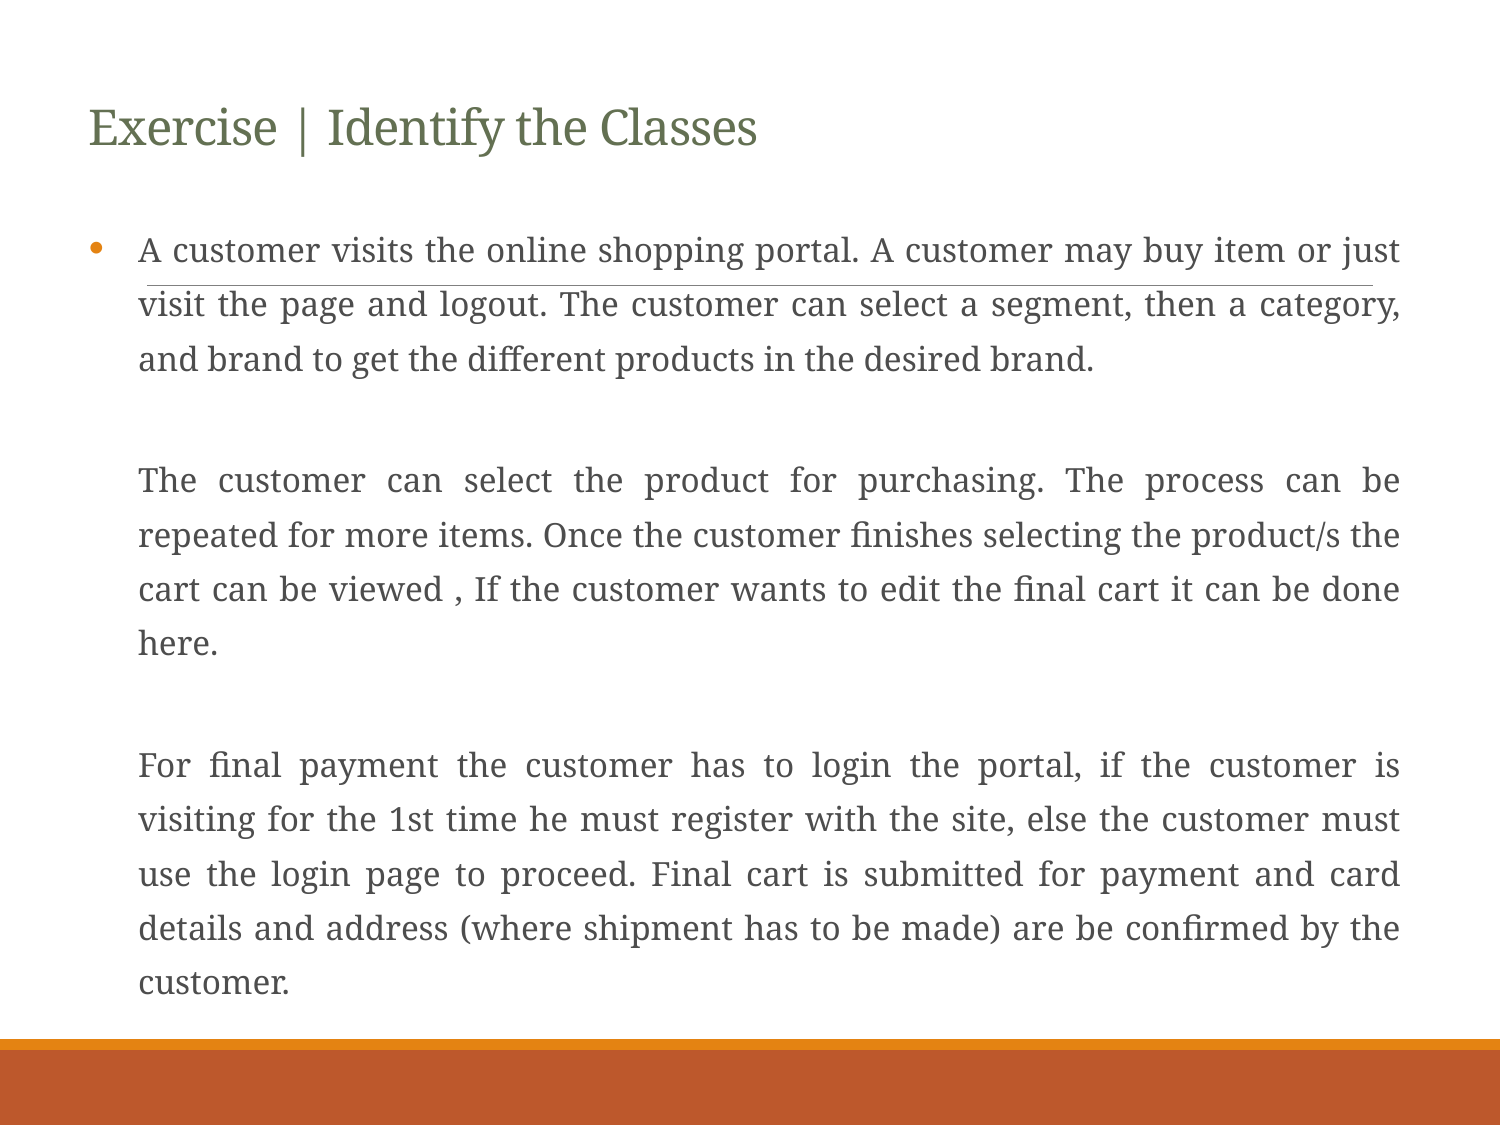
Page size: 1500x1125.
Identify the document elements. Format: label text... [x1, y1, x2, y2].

text_box [87, 724, 1440, 840]
title Exercise | Identify the Classes [73, 85, 1425, 168]
list A customer visits the online shopping portal. A customer may buy item or just visit the page and logout. The customer can select a segment, then a category, and brand to get the different products in the desired brand. The customer can select the product for purchasing. The process can be repeated for more items. Once the customer finishes selecting the product/s the cart can be viewed , If the customer wants to edit the final cart it can be done here. For final payment the customer has to login the portal, if the customer is visiting for the 1st time he must register with the site, else the customer must use the login page to proceed. Final cart is submitted for payment and card details and address (where shipment has to be made) are be confirmed by the customer. [73, 210, 1418, 1021]
